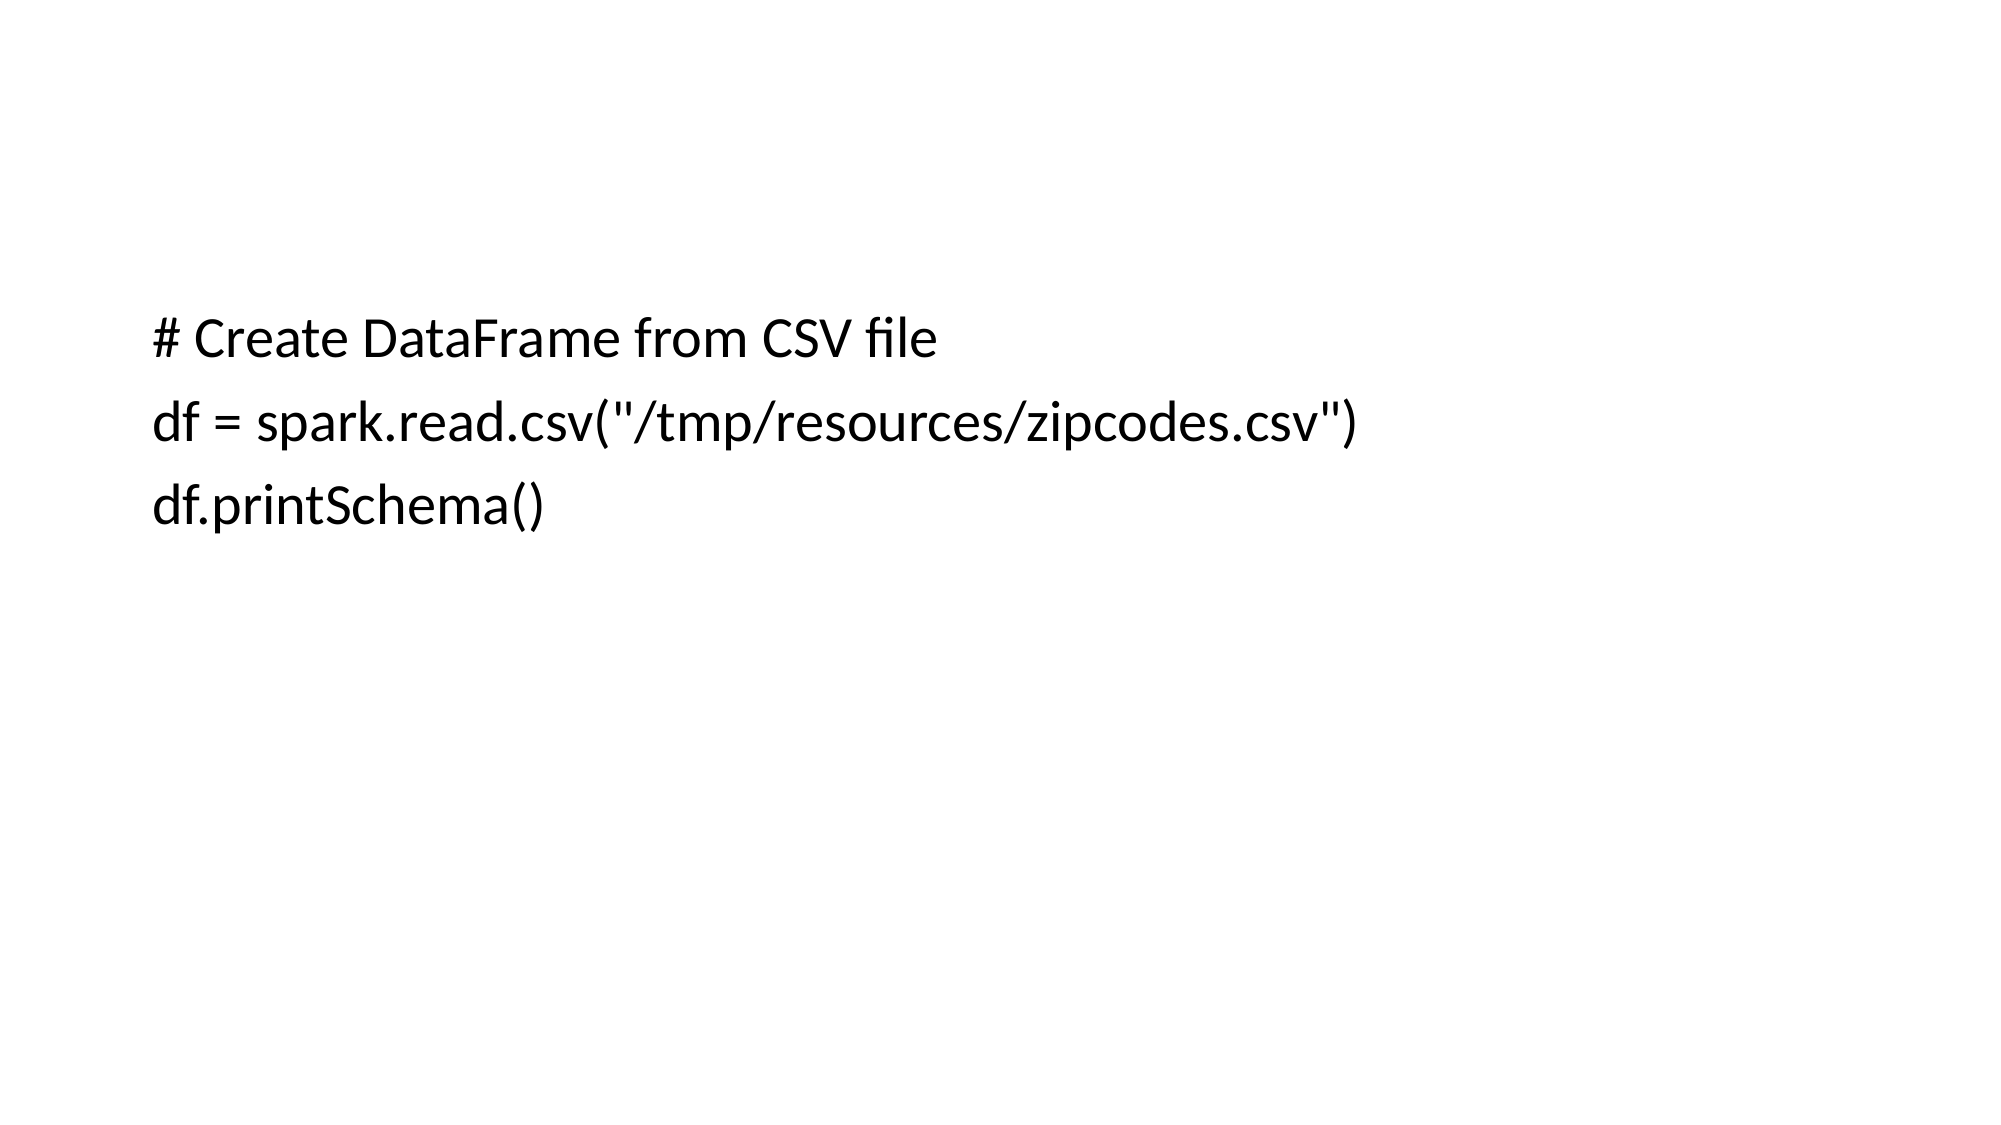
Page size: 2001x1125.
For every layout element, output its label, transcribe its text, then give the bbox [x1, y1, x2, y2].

list # Create DataFrame from CSV file df = spark.read.csv("/tmp/resources/zipcodes.csv") df.printSchema() [137, 299, 1863, 1014]
